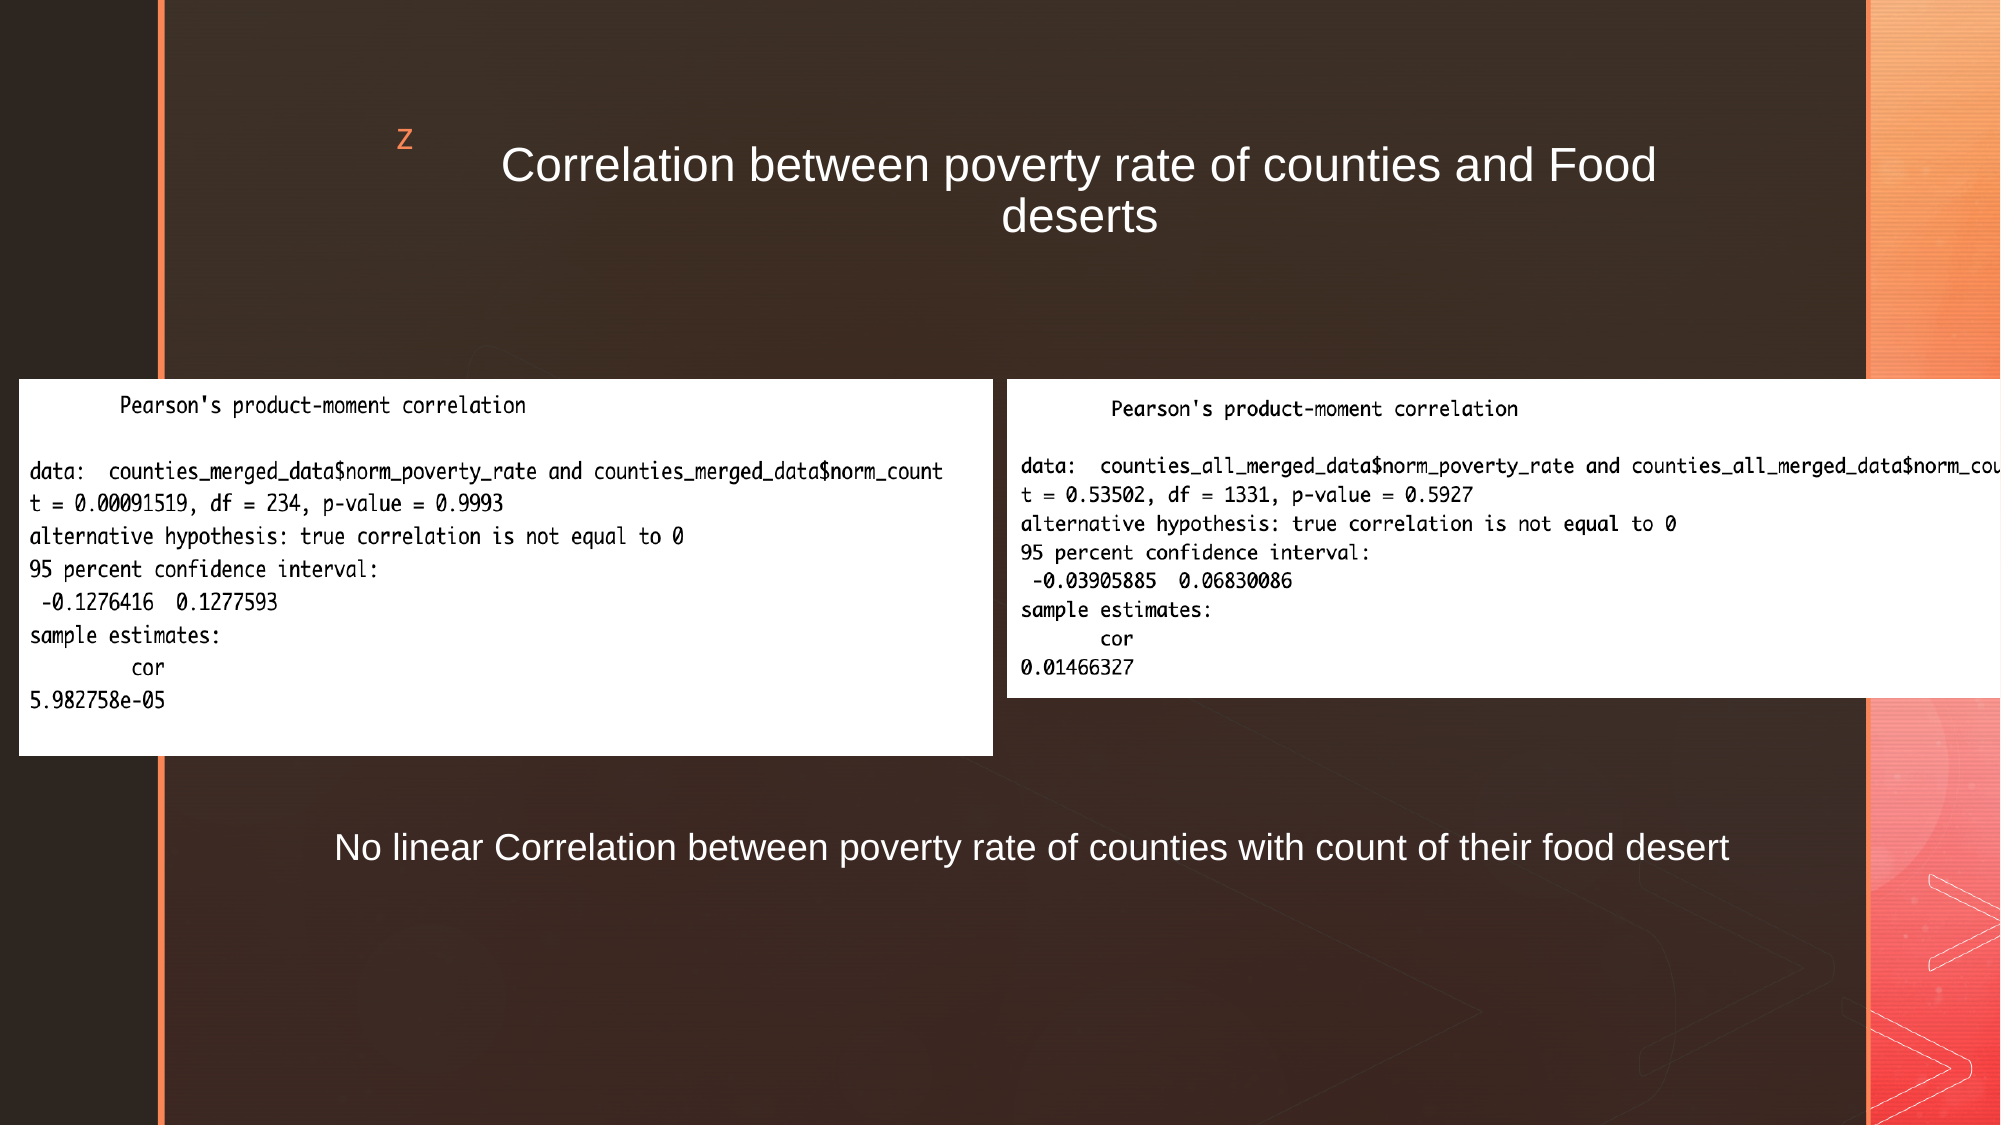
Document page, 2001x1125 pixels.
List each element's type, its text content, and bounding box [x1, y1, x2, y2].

text_box No linear Correlation between poverty rate of counties with count of their food desert [319, 815, 1746, 921]
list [19, 379, 993, 756]
title Correlation between poverty rate of counties and Food deserts [428, 132, 1733, 310]
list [1007, 379, 2000, 698]
picture [1871, 0, 2001, 1125]
